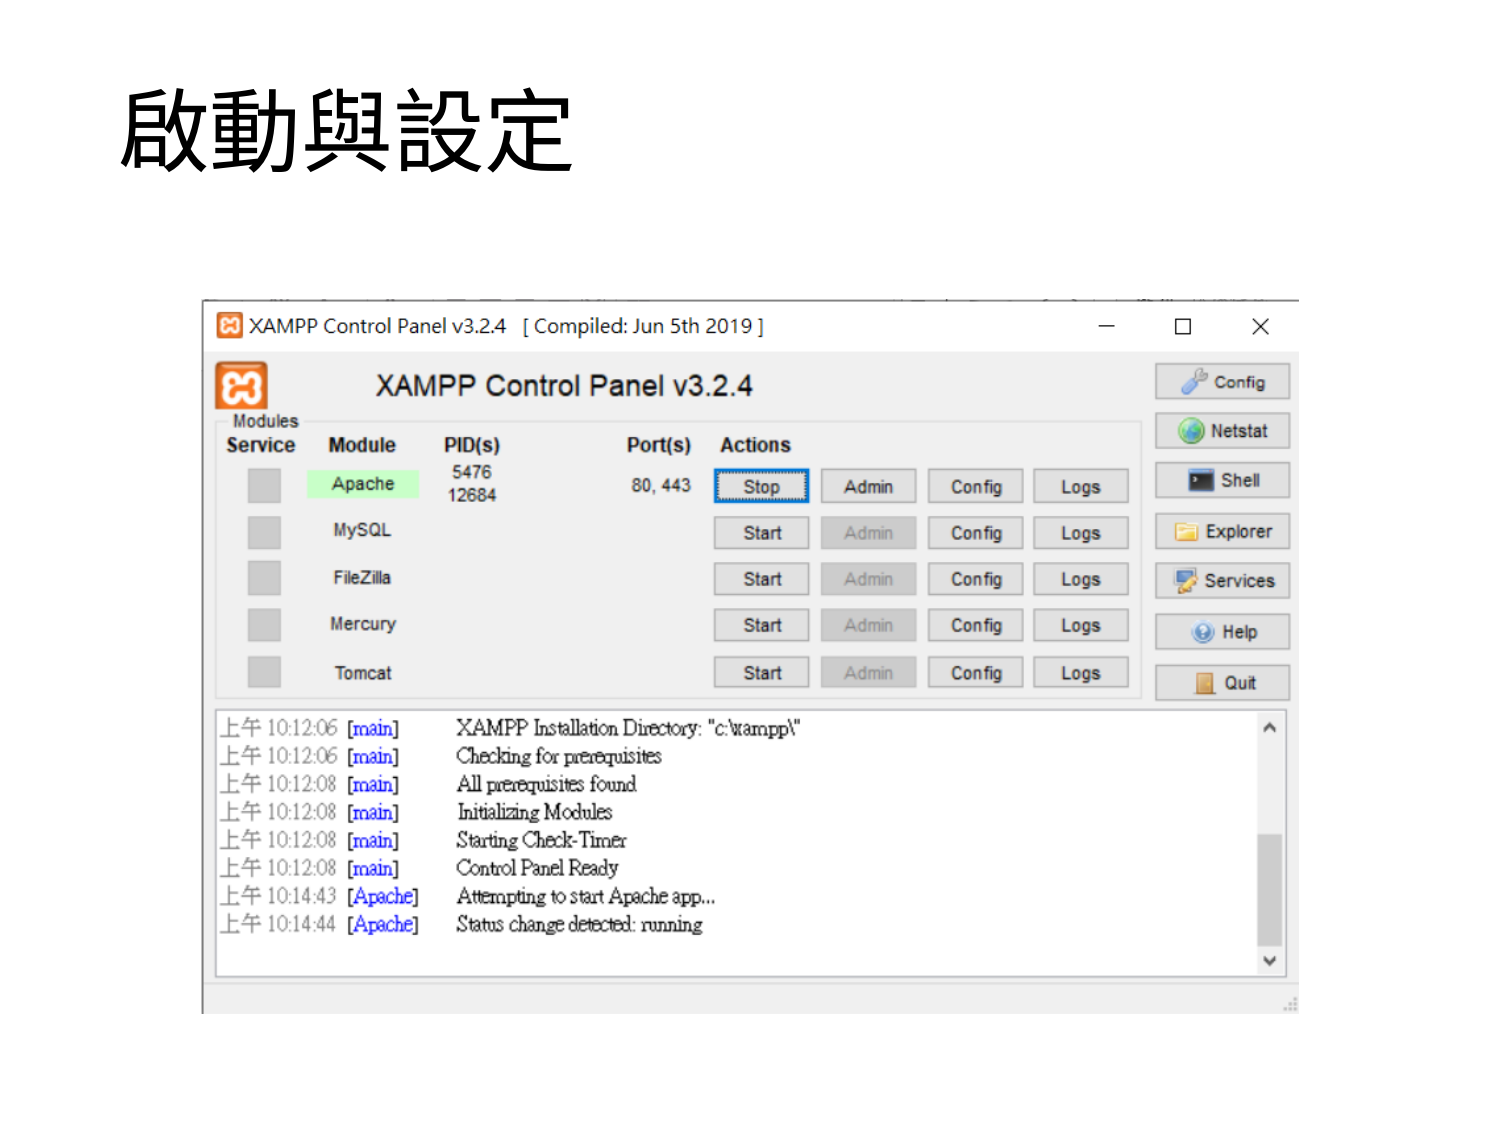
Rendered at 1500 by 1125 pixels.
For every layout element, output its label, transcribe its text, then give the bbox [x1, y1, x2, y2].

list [201, 299, 1299, 1014]
title 啟動與設定 [103, 59, 1397, 212]
